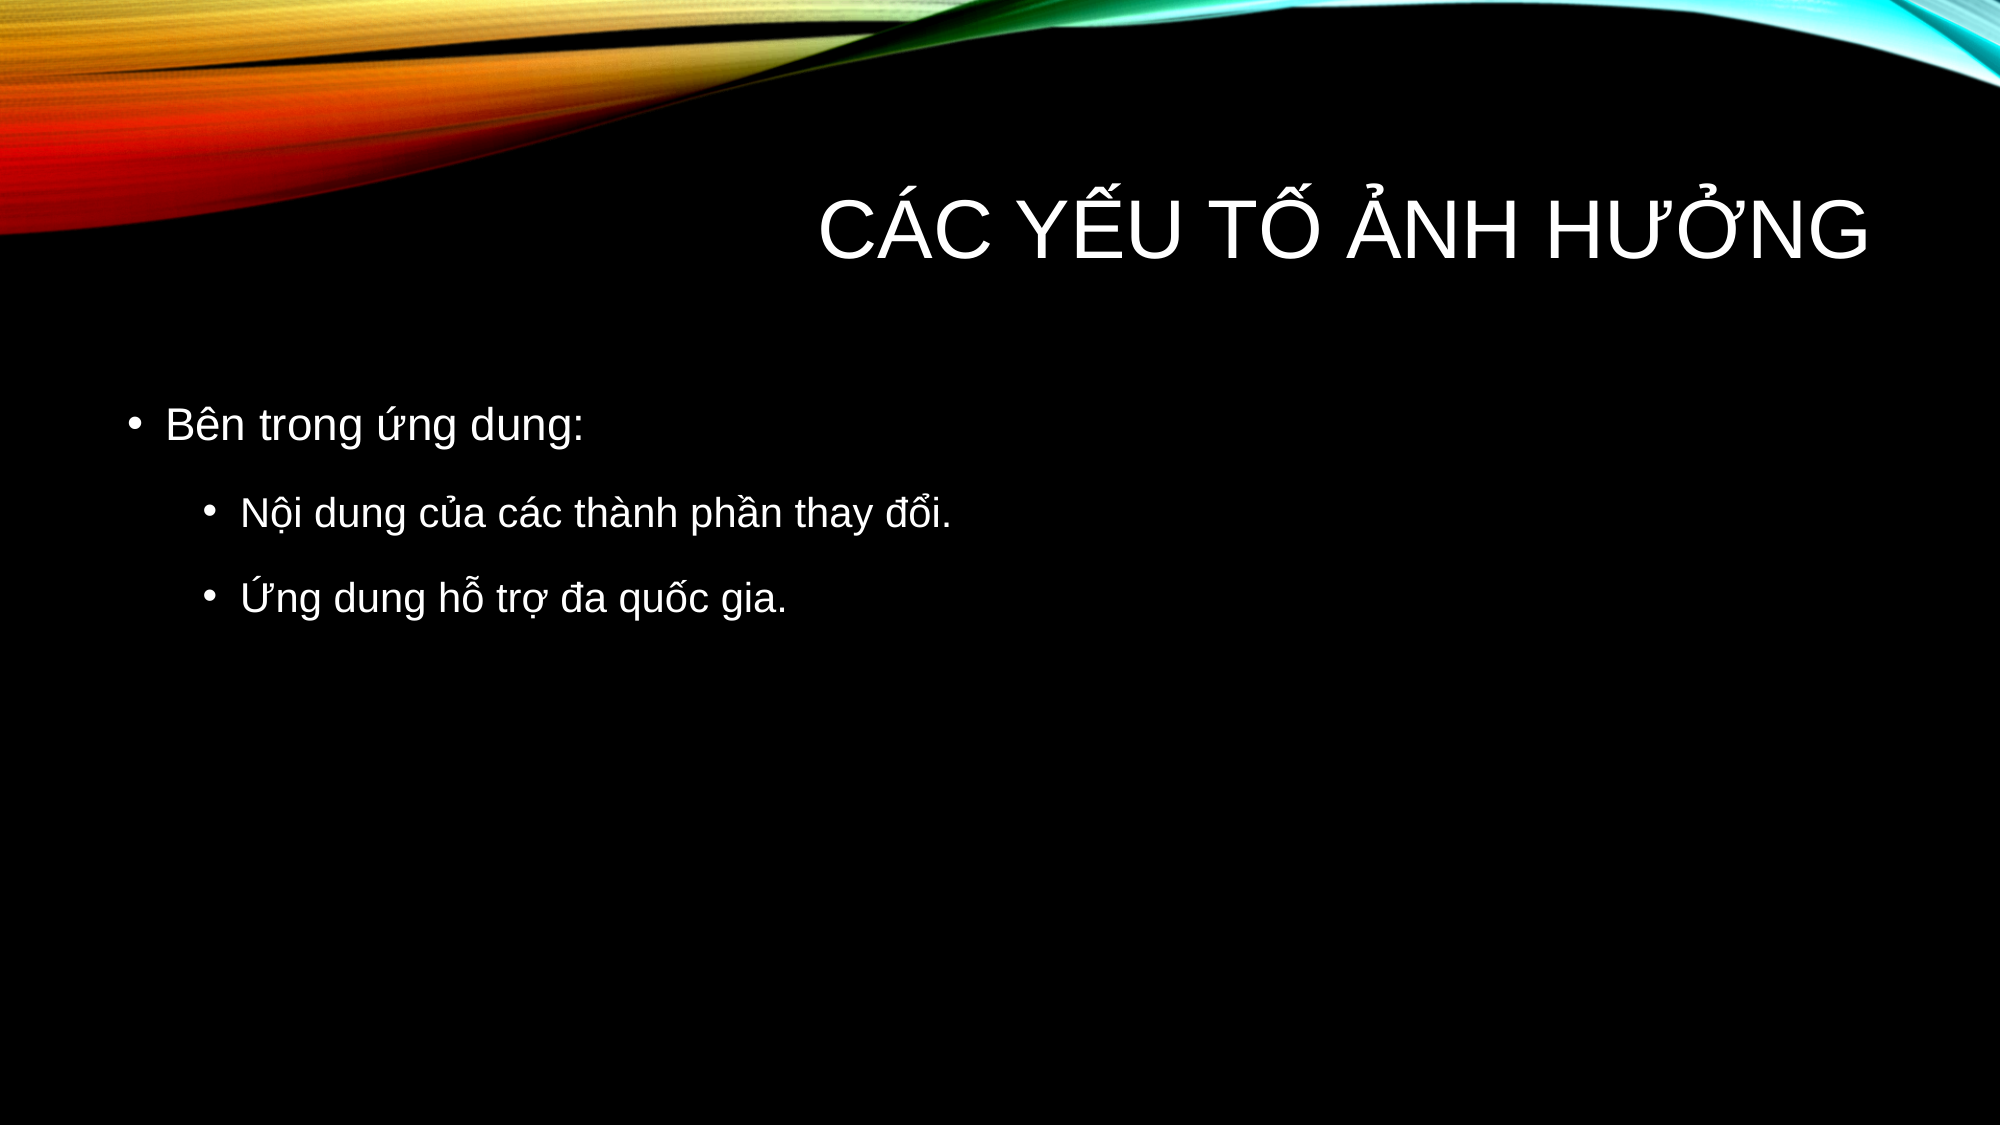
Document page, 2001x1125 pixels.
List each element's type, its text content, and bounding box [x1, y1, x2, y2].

title Các yếu Tố ảnh hưởng [474, 125, 1888, 338]
picture [0, 0, 2000, 237]
list Bên trong ứng dung: Nội dung của các thành phần thay đổi. Ứng dung hỗ trợ đa quốc gia. [112, 360, 1888, 1021]
